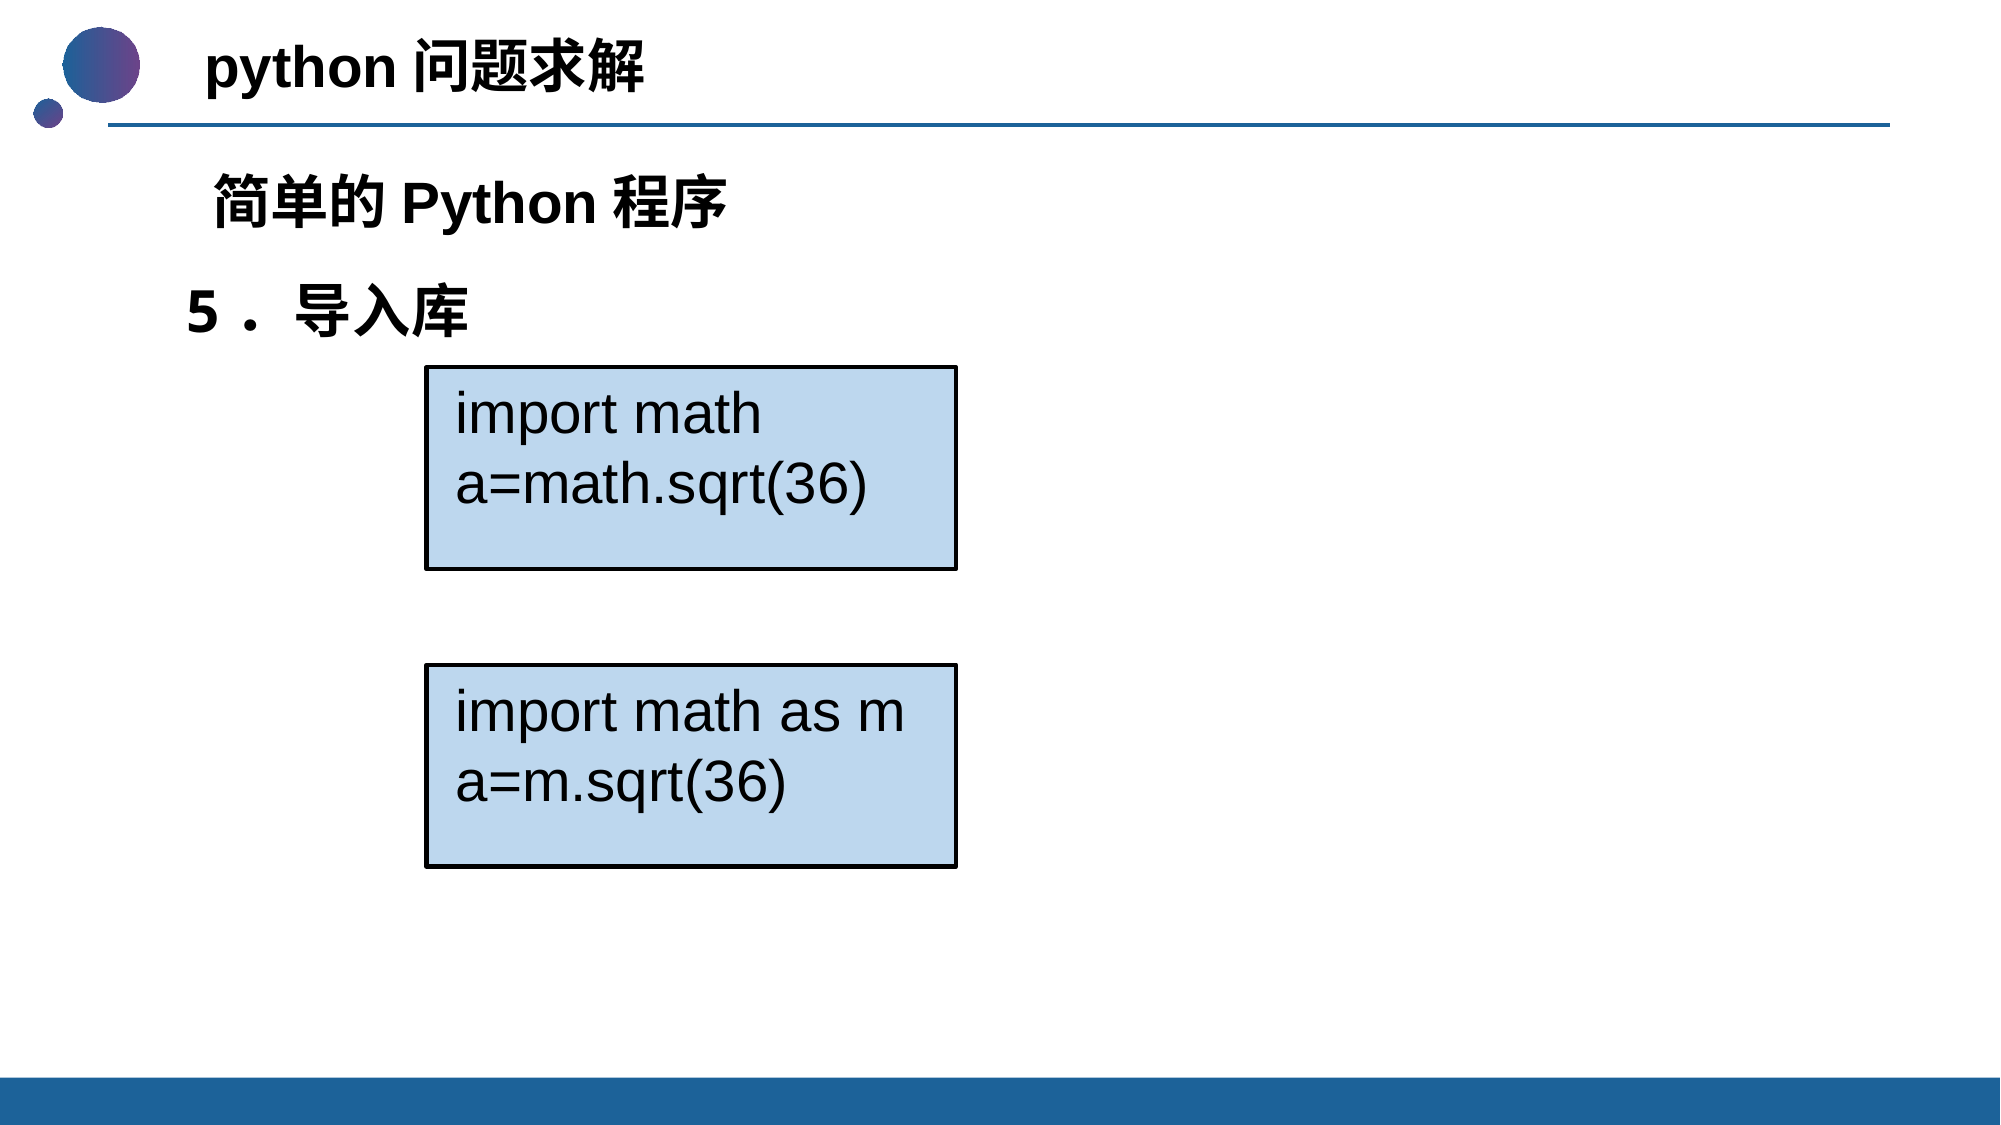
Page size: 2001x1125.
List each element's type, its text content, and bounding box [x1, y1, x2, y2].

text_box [426, 664, 956, 867]
text_box [0, 1077, 2000, 1125]
text_box 简单的Python程序 [157, 122, 1924, 243]
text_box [426, 367, 956, 570]
text_box 5．导入库 [171, 231, 1939, 352]
text_box python问题求解 [171, 16, 1211, 108]
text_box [33, 26, 140, 128]
